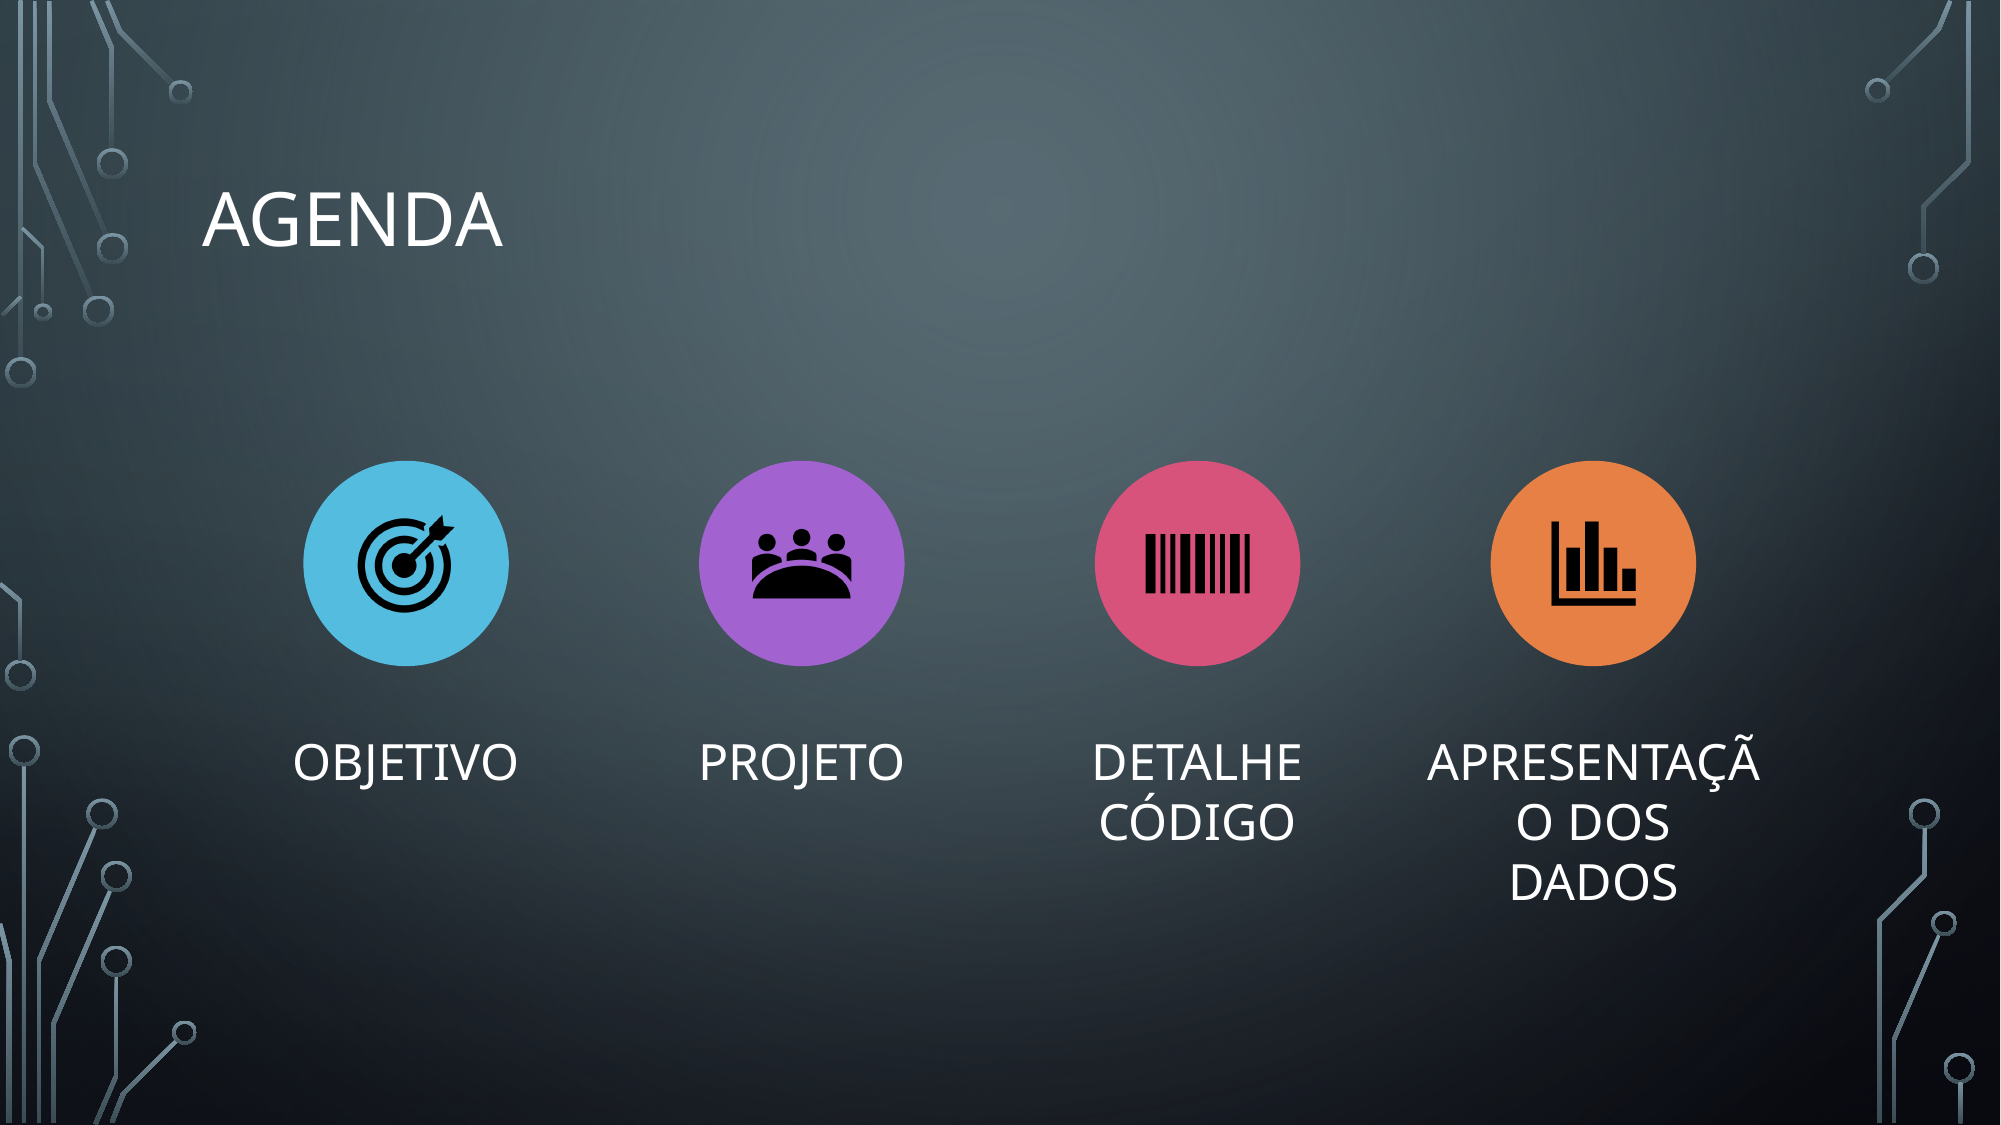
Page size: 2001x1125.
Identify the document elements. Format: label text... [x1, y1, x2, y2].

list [186, 396, 1813, 913]
title Agenda [187, 101, 1813, 344]
